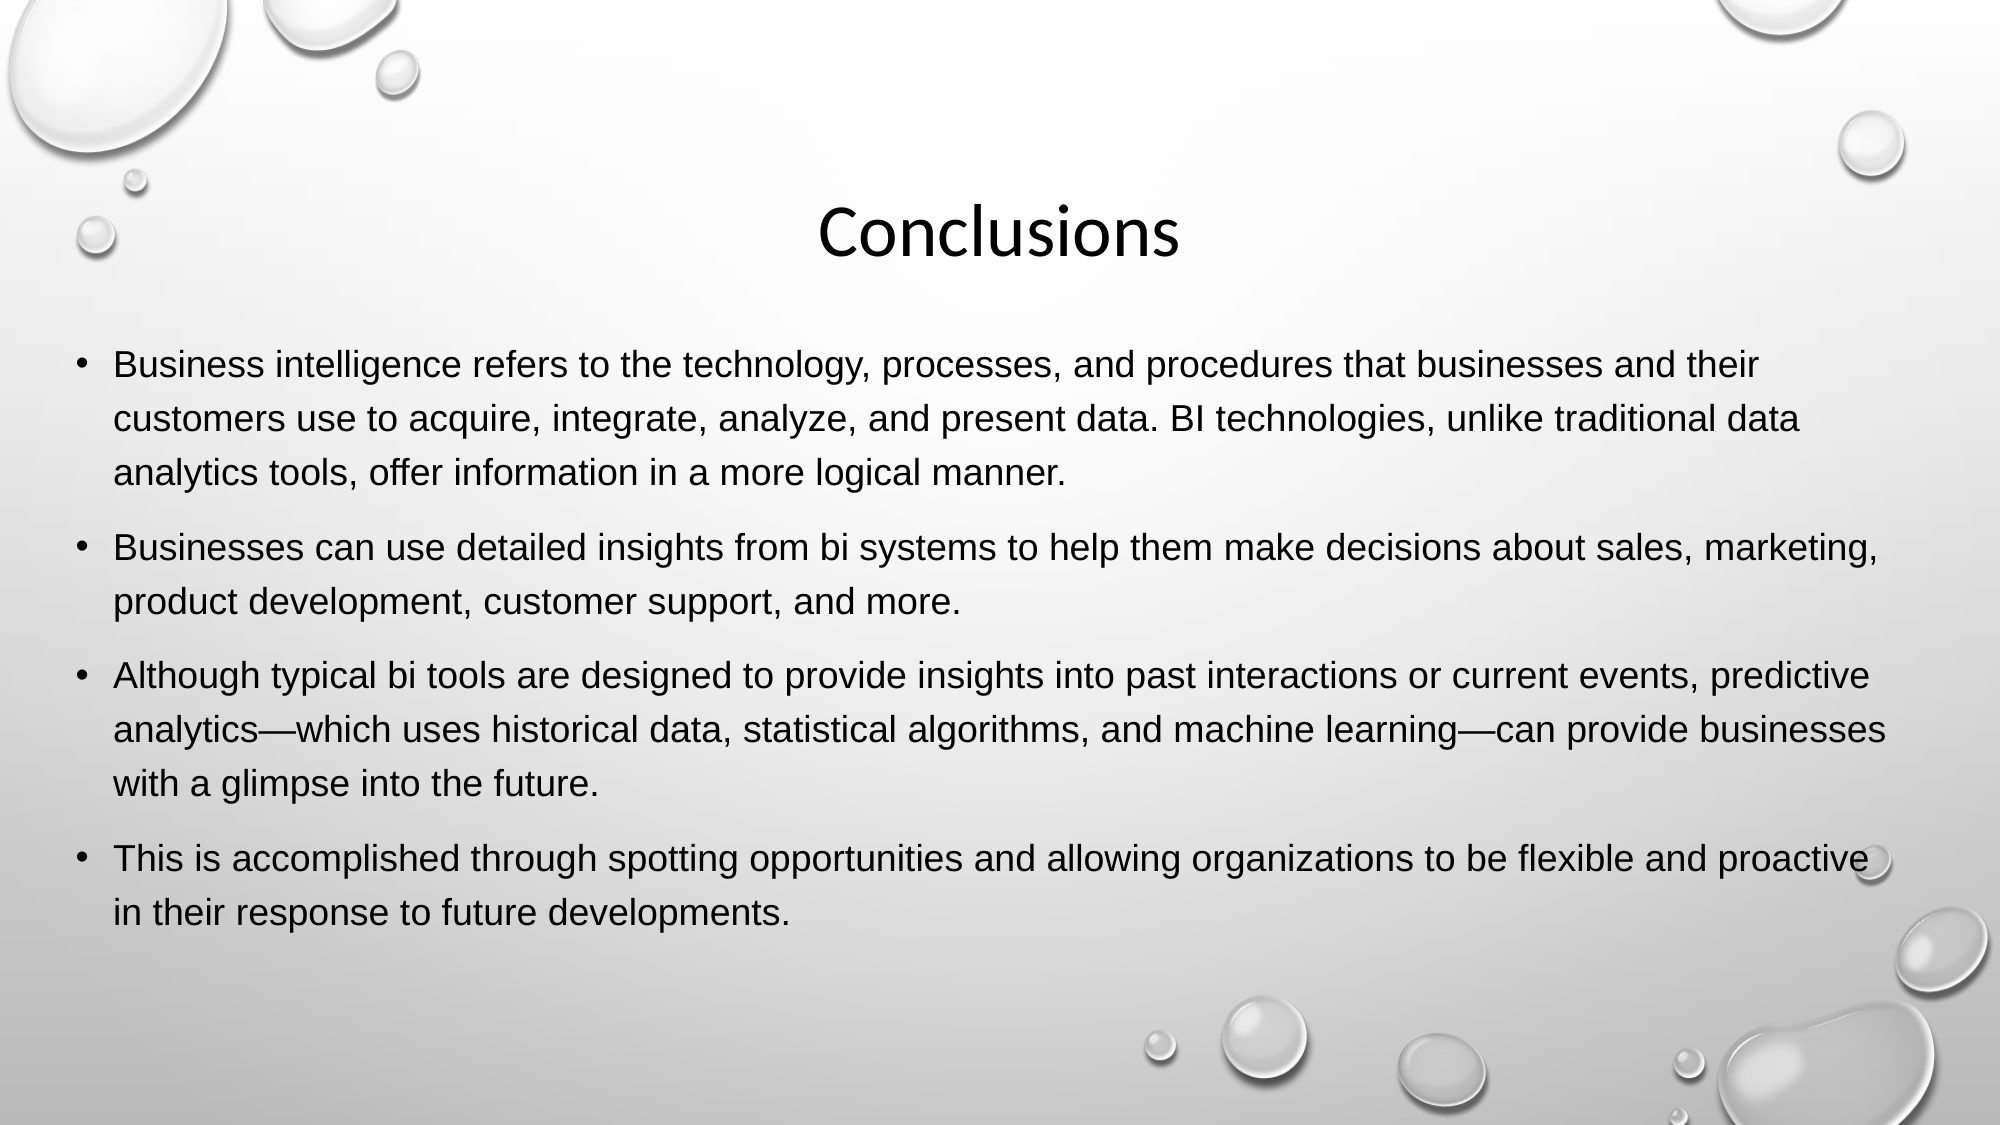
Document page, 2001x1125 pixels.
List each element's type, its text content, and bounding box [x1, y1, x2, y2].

title Conclusions [149, 101, 1851, 323]
list Business intelligence refers to the technology, processes, and procedures that businesses and their customers use to acquire, integrate, analyze, and present data. BI technologies, unlike traditional data analytics tools, offer information in a more logical manner. Businesses can use detailed insights from bi systems to help them make decisions about sales, marketing, product development, customer support, and more. Although typical bi tools are designed to provide insights into past interactions or current events, predictive analytics—which uses historical data, statistical algorithms, and machine learning—can provide businesses with a glimpse into the future. This is accomplished through spotting opportunities and allowing organizations to be flexible and proactive in their response to future developments. [60, 323, 1911, 959]
picture [0, 0, 2000, 1125]
